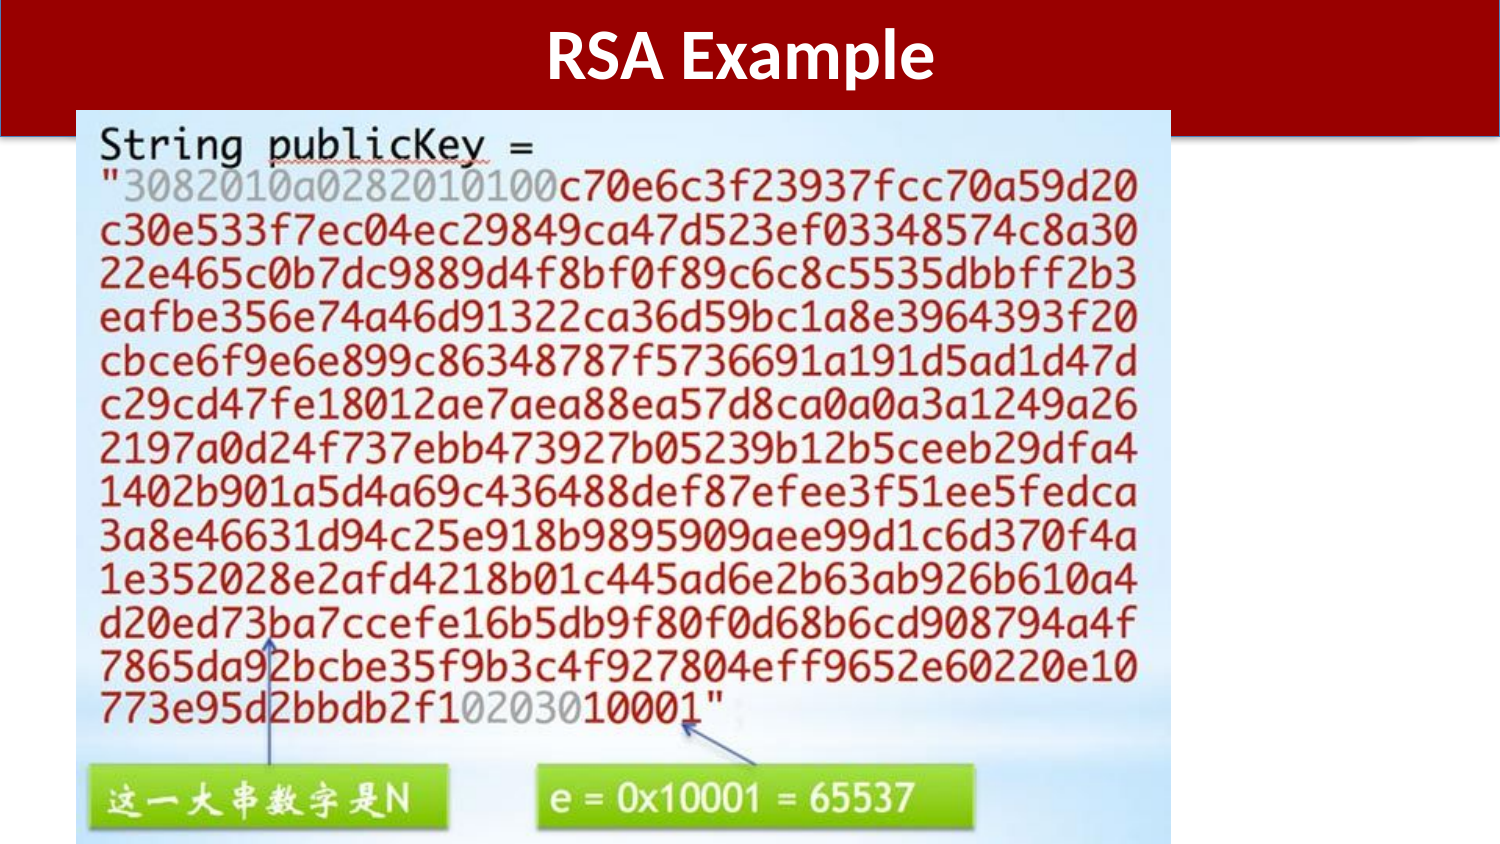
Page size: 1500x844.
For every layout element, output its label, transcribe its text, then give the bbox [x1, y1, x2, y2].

picture [76, 110, 1171, 844]
title RSA Example [66, 0, 1417, 103]
